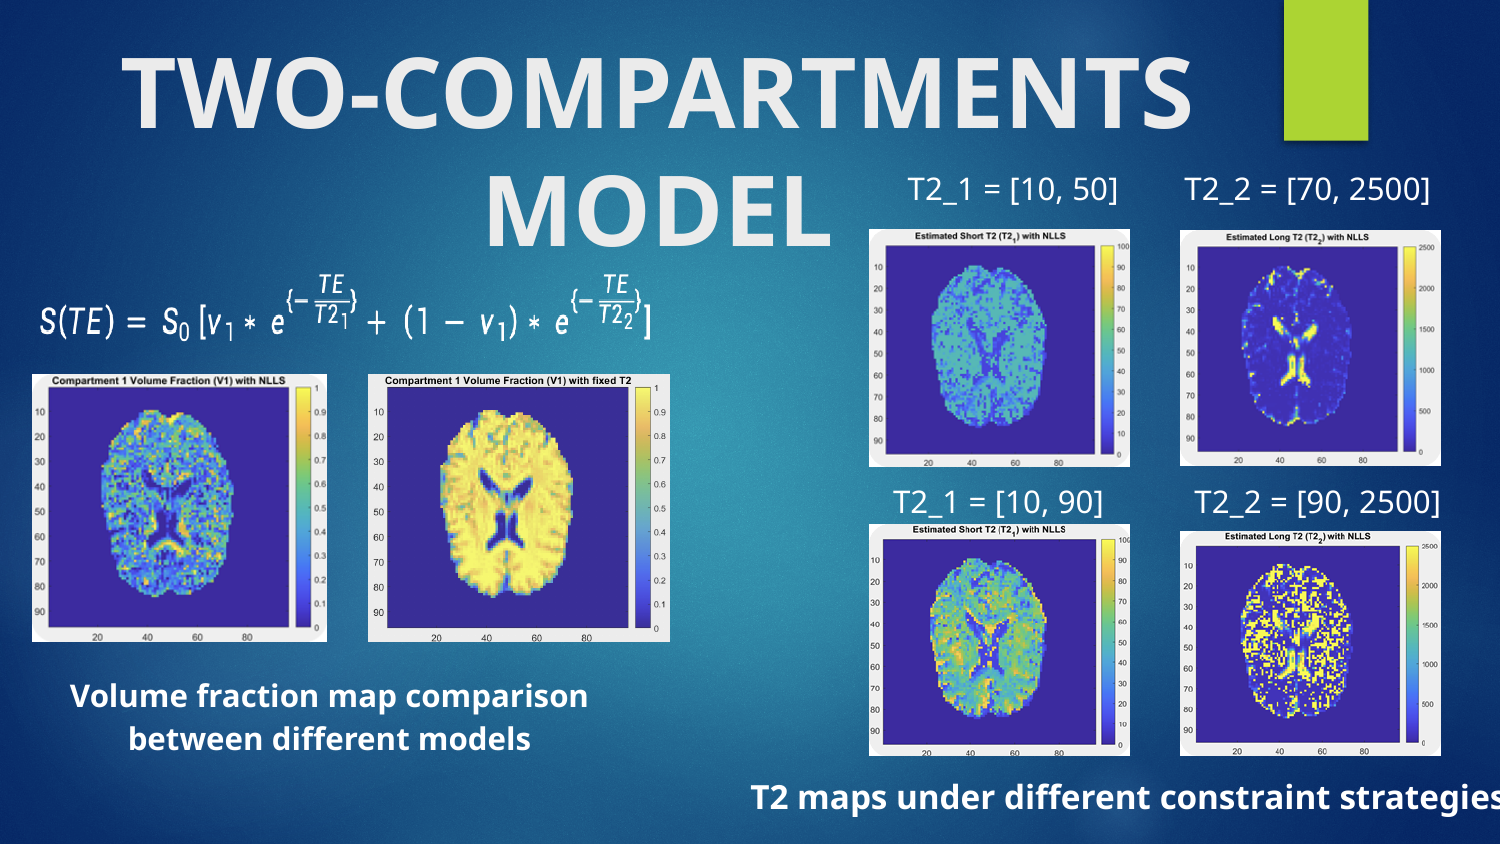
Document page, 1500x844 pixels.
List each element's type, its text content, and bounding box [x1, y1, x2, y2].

text_box T2 maps under different constraint strategies [722, 755, 1500, 844]
text_box [32, 270, 670, 347]
picture [0, 0, 1500, 844]
title TWO-COMPARTMENTS MODEL [79, 25, 1237, 198]
text_box T2_1 = [10, 50] T2_2 = [70, 2500] [892, 154, 1487, 230]
text_box T2_1 = [10, 90] T2_2 = [90, 2500] [869, 467, 1464, 543]
text_box Volume fraction map comparison between different models [0, 655, 670, 731]
